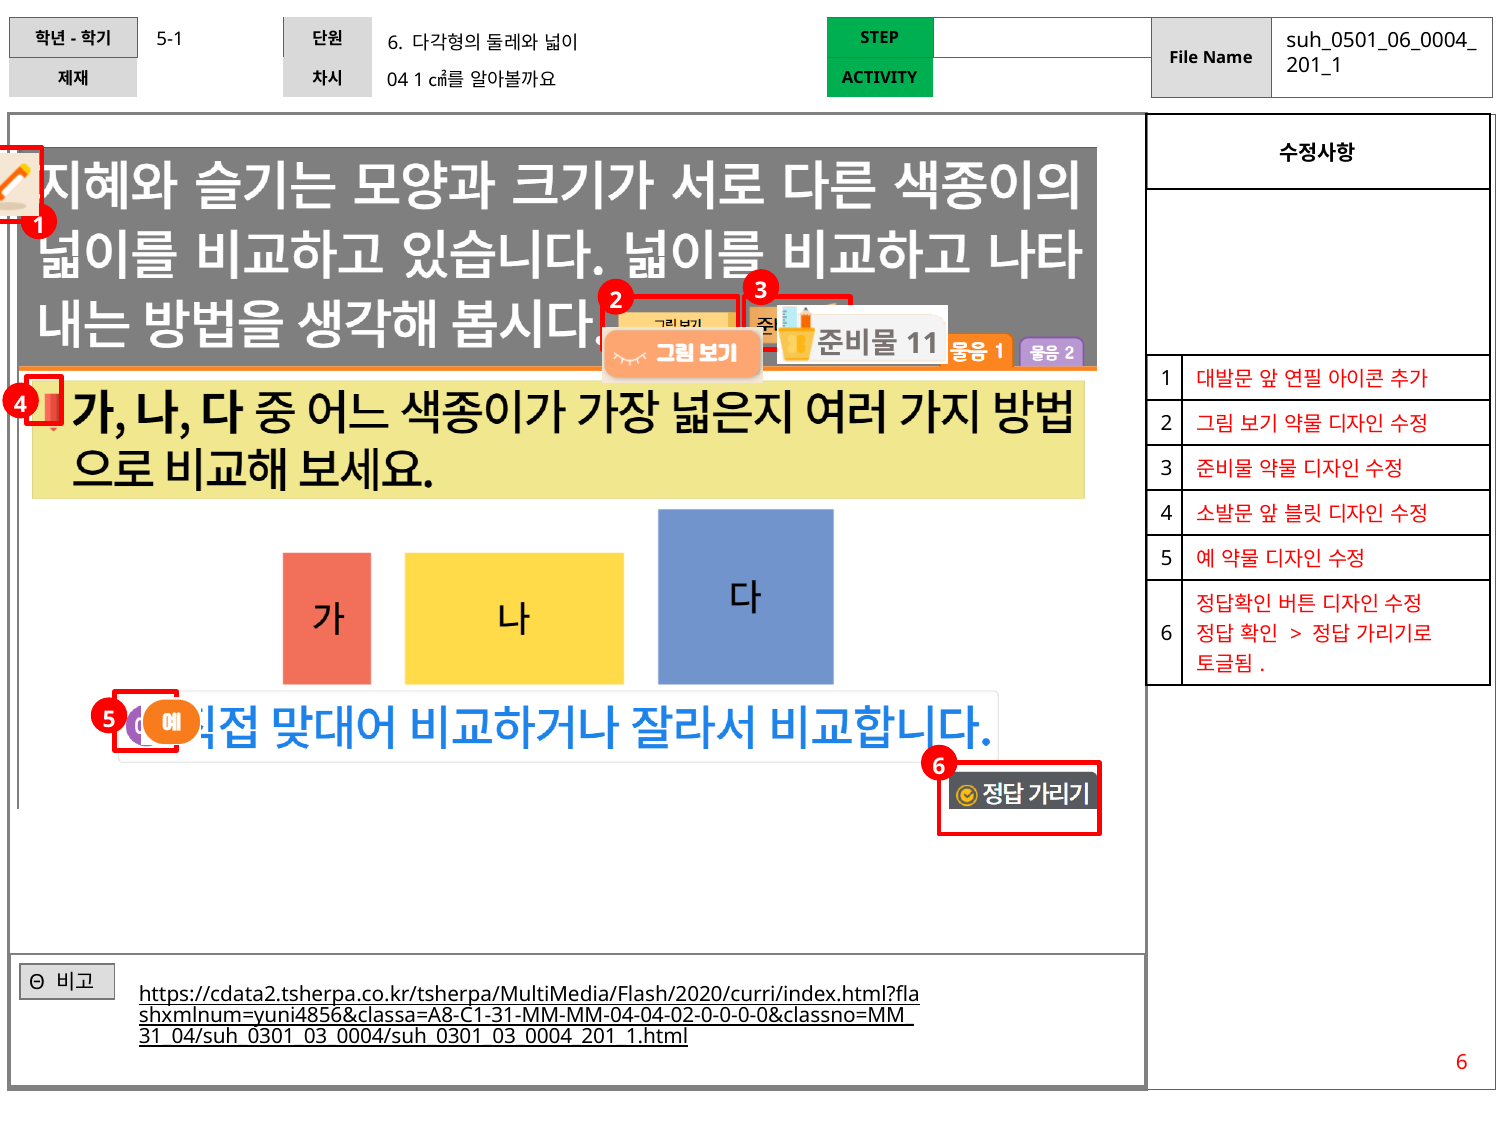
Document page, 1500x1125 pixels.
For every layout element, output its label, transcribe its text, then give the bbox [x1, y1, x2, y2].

table_cell 소발문 앞 블릿 디자인 수정 [1183, 491, 1489, 534]
table_cell 정답확인 버튼 디자인 수정 정답 확인 > 정답 가리기로 토글됨. [1183, 581, 1489, 684]
text_box 5-1 [141, 18, 284, 55]
table_cell 준비물 약물 디자인 수정 [1183, 446, 1489, 489]
table_cell 대발문 앞 연필 아이콘 추가 [1183, 356, 1489, 399]
picture [0, 147, 1097, 809]
text_box suh_0501_06_0004_201_1 [1271, 18, 1500, 84]
table_cell 2 [1147, 401, 1181, 444]
text_box 6. 다각형의 둘레와 넓이 [372, 23, 828, 48]
table_cell 4 [1147, 491, 1181, 534]
table_header 수정사항 [1147, 115, 1489, 188]
table_cell 5 [1147, 536, 1181, 579]
text_box 04 1㎠를 알아볼까요 [372, 60, 821, 96]
text_box [0, 145, 18, 152]
table_cell 3 [1147, 446, 1181, 489]
table_cell 1 [1147, 356, 1181, 399]
table_cell 그림 보기 약물 디자인 수정 [1183, 401, 1489, 444]
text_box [777, 304, 957, 368]
table_cell 예 약물 디자인 수정 [1183, 536, 1489, 579]
table_cell 6 [1147, 581, 1181, 684]
text_box [937, 814, 1101, 836]
text_box 4 [4, 382, 12, 419]
text_box https://cdata2.tsherpa.co.kr/tsherpa/MultiMedia/Flash/2020/curri/index.html?flashxmlnum=yuni4856&classa=A8-C1-31-MM-MM-04-04-02-0-0-0-0&classno=MM_31_04/suh_0301_03_0004/suh_0301_03_0004_201_1.html [123, 973, 939, 1042]
table_cell [1147, 190, 1489, 354]
